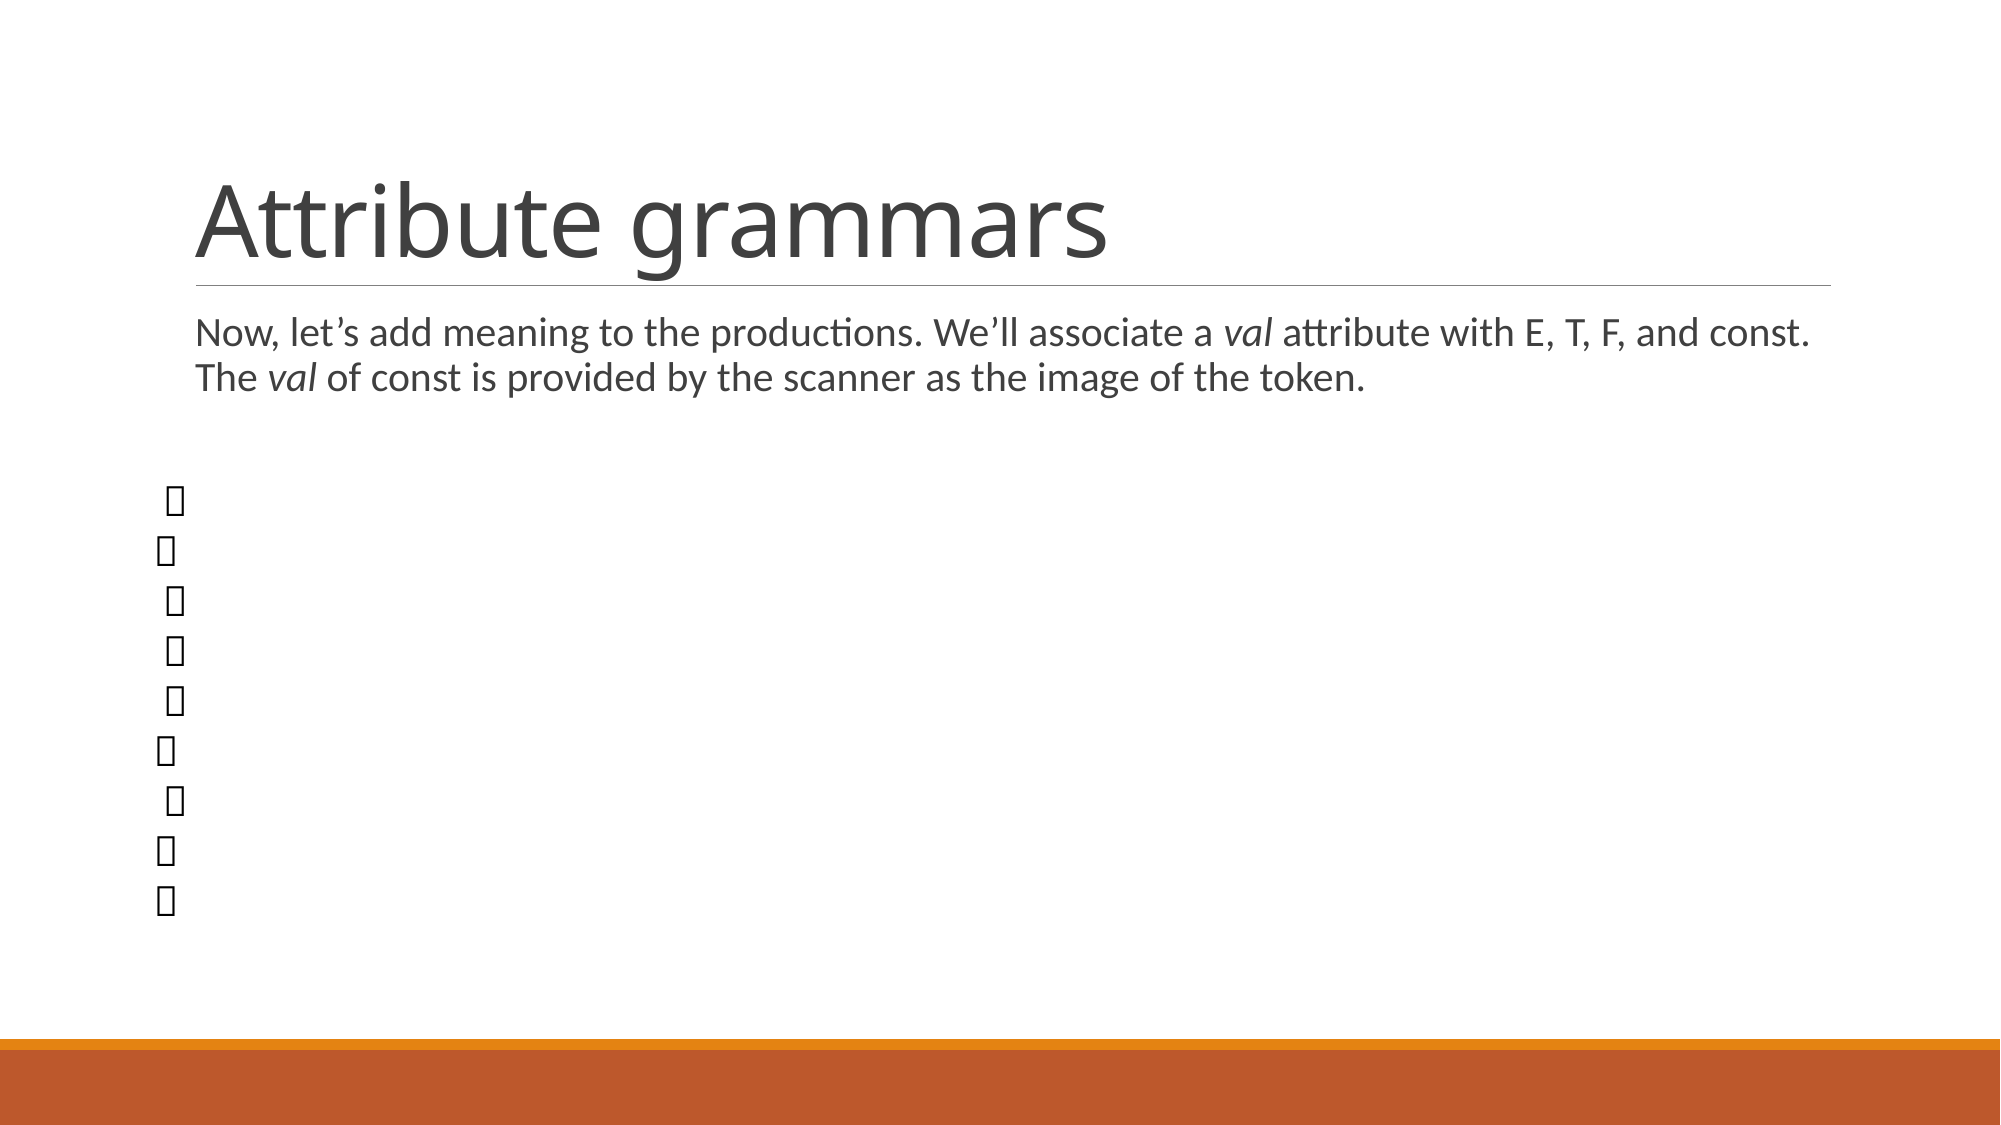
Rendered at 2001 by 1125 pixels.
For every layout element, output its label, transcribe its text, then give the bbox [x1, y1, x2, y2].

title Attribute grammars [180, 47, 1830, 285]
list Now, let’s add meaning to the productions. We’ll associate a val attribute with E, T, F, and const. The val of const is provided by the scanner as the image of the token. [180, 302, 1830, 963]
